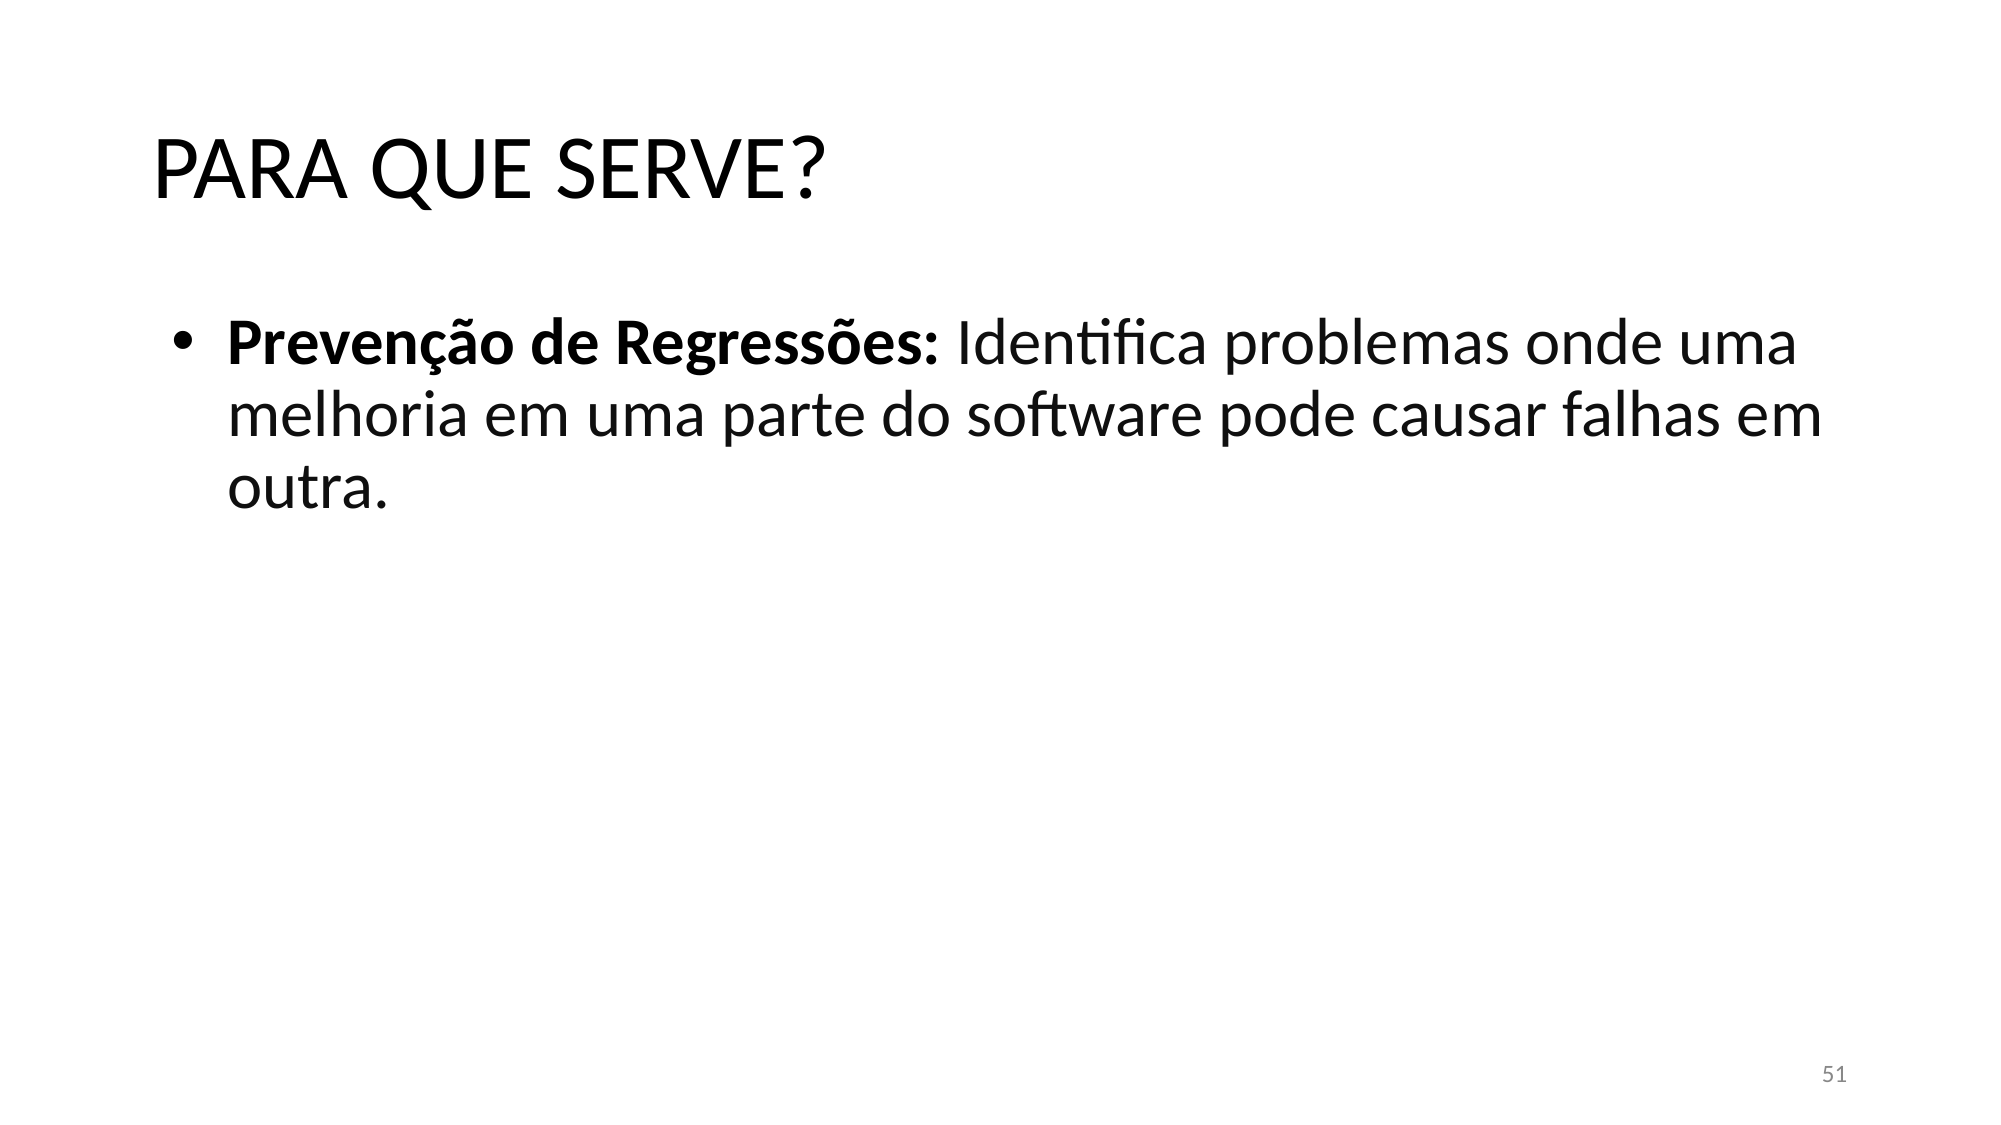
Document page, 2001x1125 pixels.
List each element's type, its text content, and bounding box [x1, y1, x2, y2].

title PARA QUE SERVE? [137, 59, 1863, 278]
list Prevenção de Regressões: Identifica problemas onde uma melhoria em uma parte do software pode causar falhas em outra. [137, 299, 1863, 1014]
slide_number 51 [1412, 1042, 1863, 1103]
